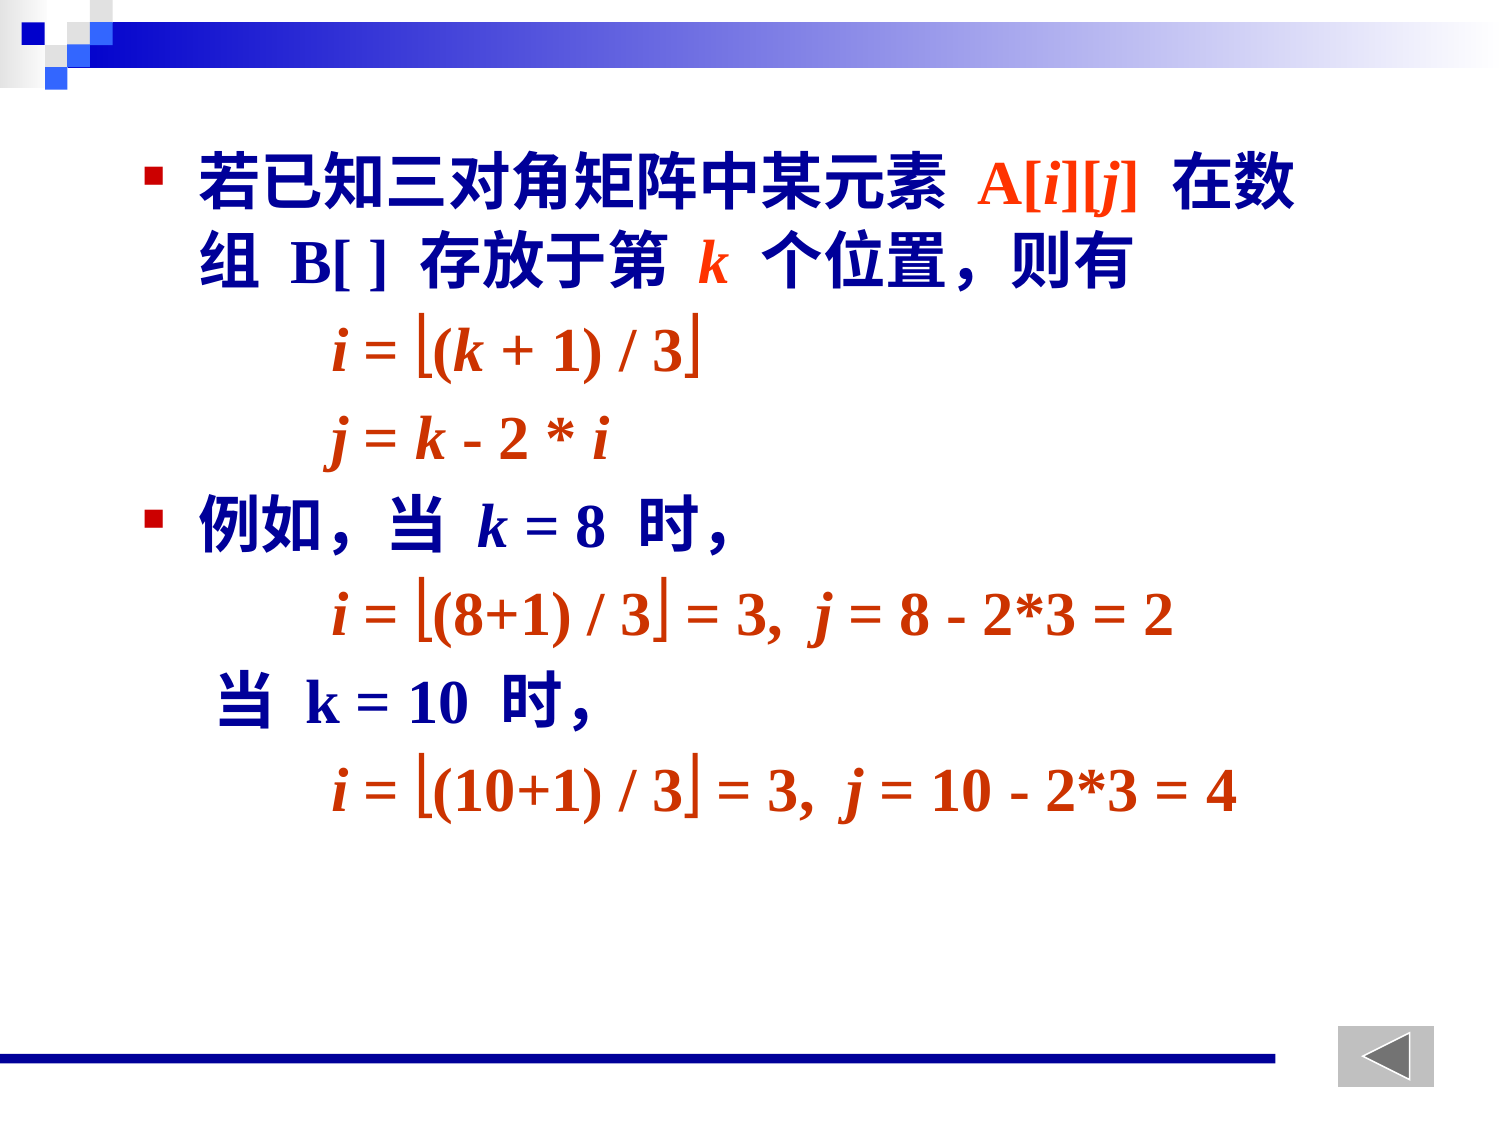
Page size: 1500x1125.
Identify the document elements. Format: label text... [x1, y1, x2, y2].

slide_number 25 [1074, 1017, 1425, 1093]
text_box [1337, 1024, 1435, 1088]
list 若已知三对角矩阵中某元素 A[i][j] 在数组 B[ ] 存放于第 k 个位置，则有 i = (k + 1) / 3 j = k - 2 * i 例如，当 k = 8 时， i = (8+1) / 3 = 3, j = 8 - 2*3 = 2 当 k = 10 时， i = (10+1) / 3 = 3, j = 10 - 2*3 = 4 [127, 131, 1370, 944]
